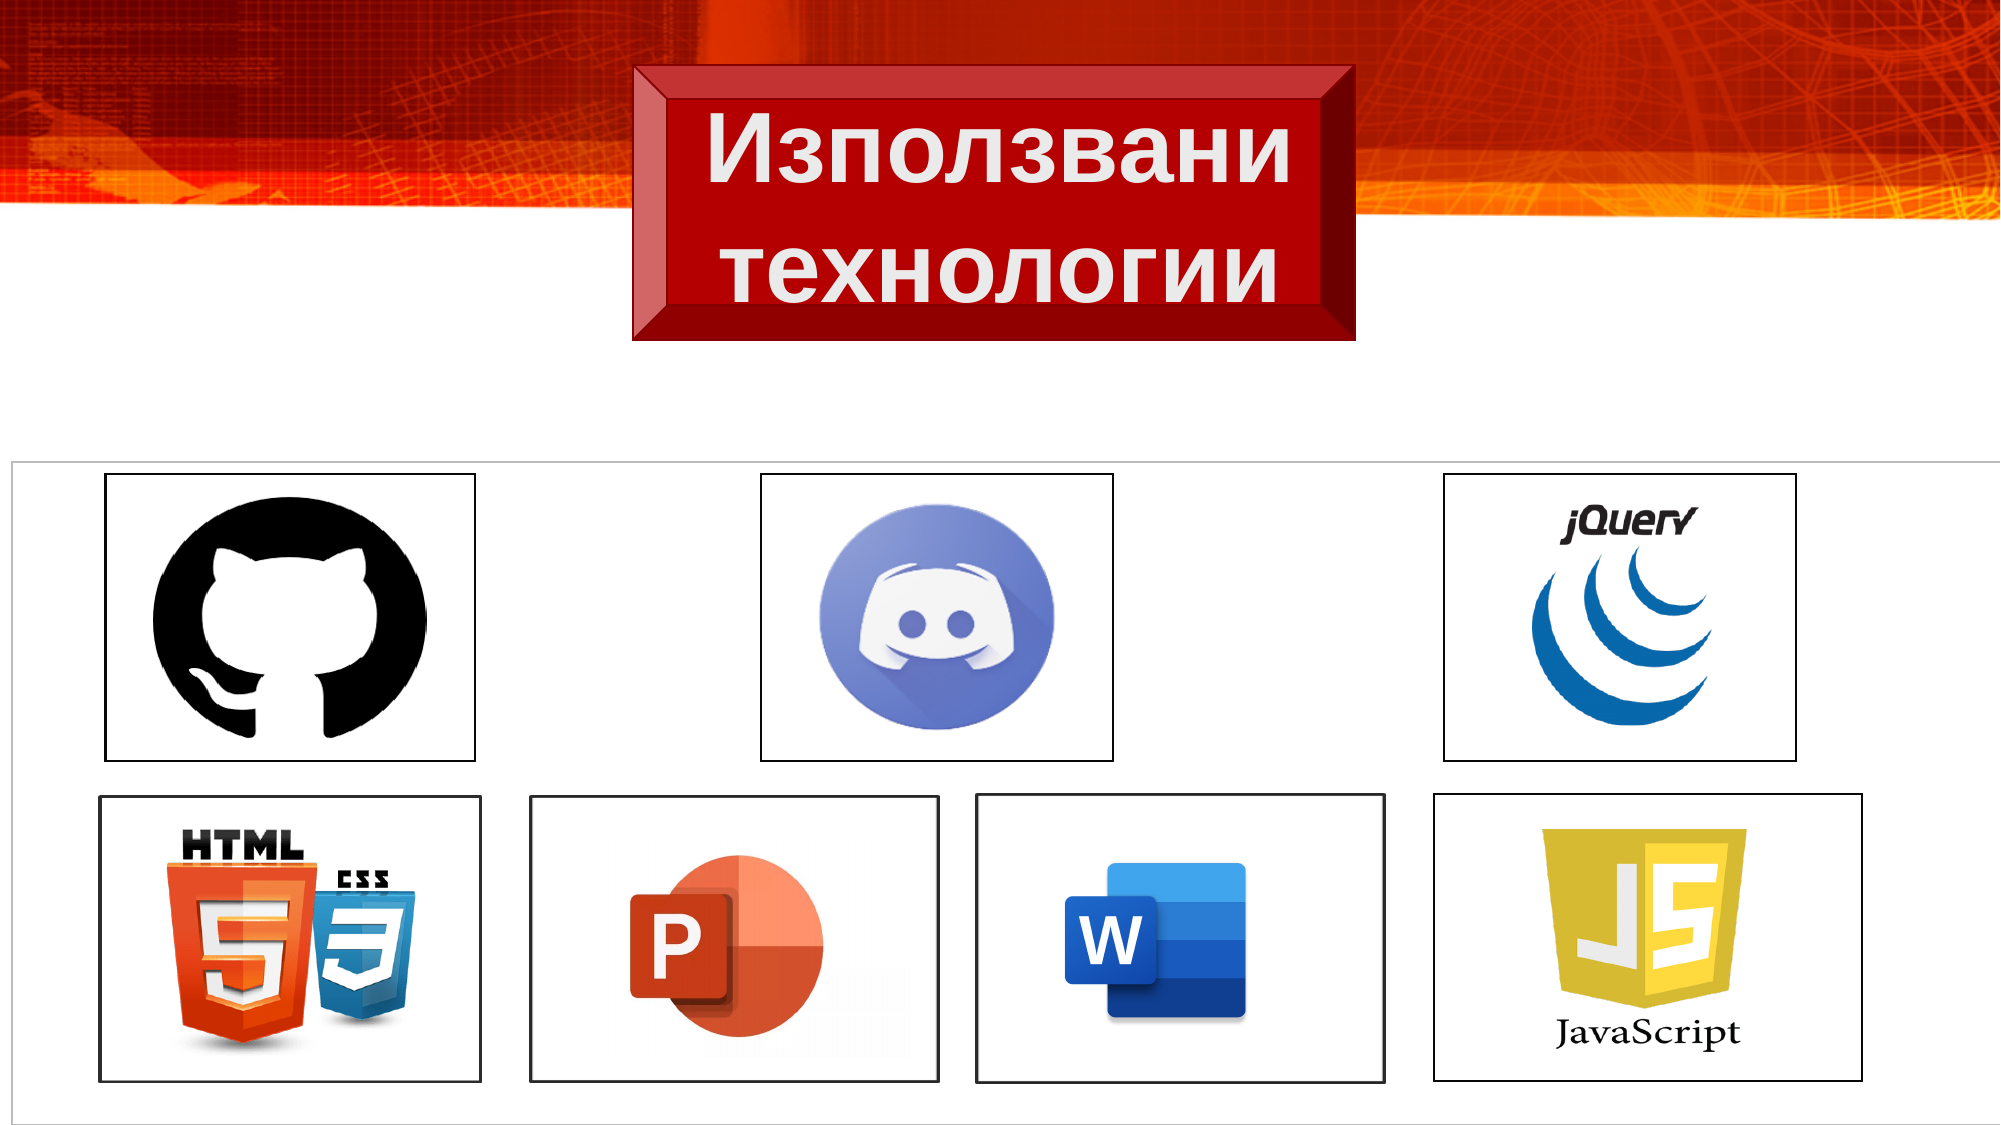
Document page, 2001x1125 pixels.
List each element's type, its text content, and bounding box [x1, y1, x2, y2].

title Използвани технологии [613, 110, 1387, 295]
picture [153, 494, 427, 740]
text_box [1443, 473, 1797, 762]
text_box [632, 63, 1357, 110]
text_box [1433, 793, 1863, 1082]
text_box [632, 295, 1357, 341]
text_box [104, 473, 476, 762]
text_box [11, 461, 2000, 1125]
picture [1492, 822, 1797, 1059]
picture [529, 795, 941, 1083]
picture [98, 795, 482, 1083]
picture [809, 494, 1065, 740]
picture [0, 0, 2001, 1125]
picture [975, 793, 1386, 1084]
picture [1492, 484, 1748, 751]
text_box [760, 473, 1114, 762]
